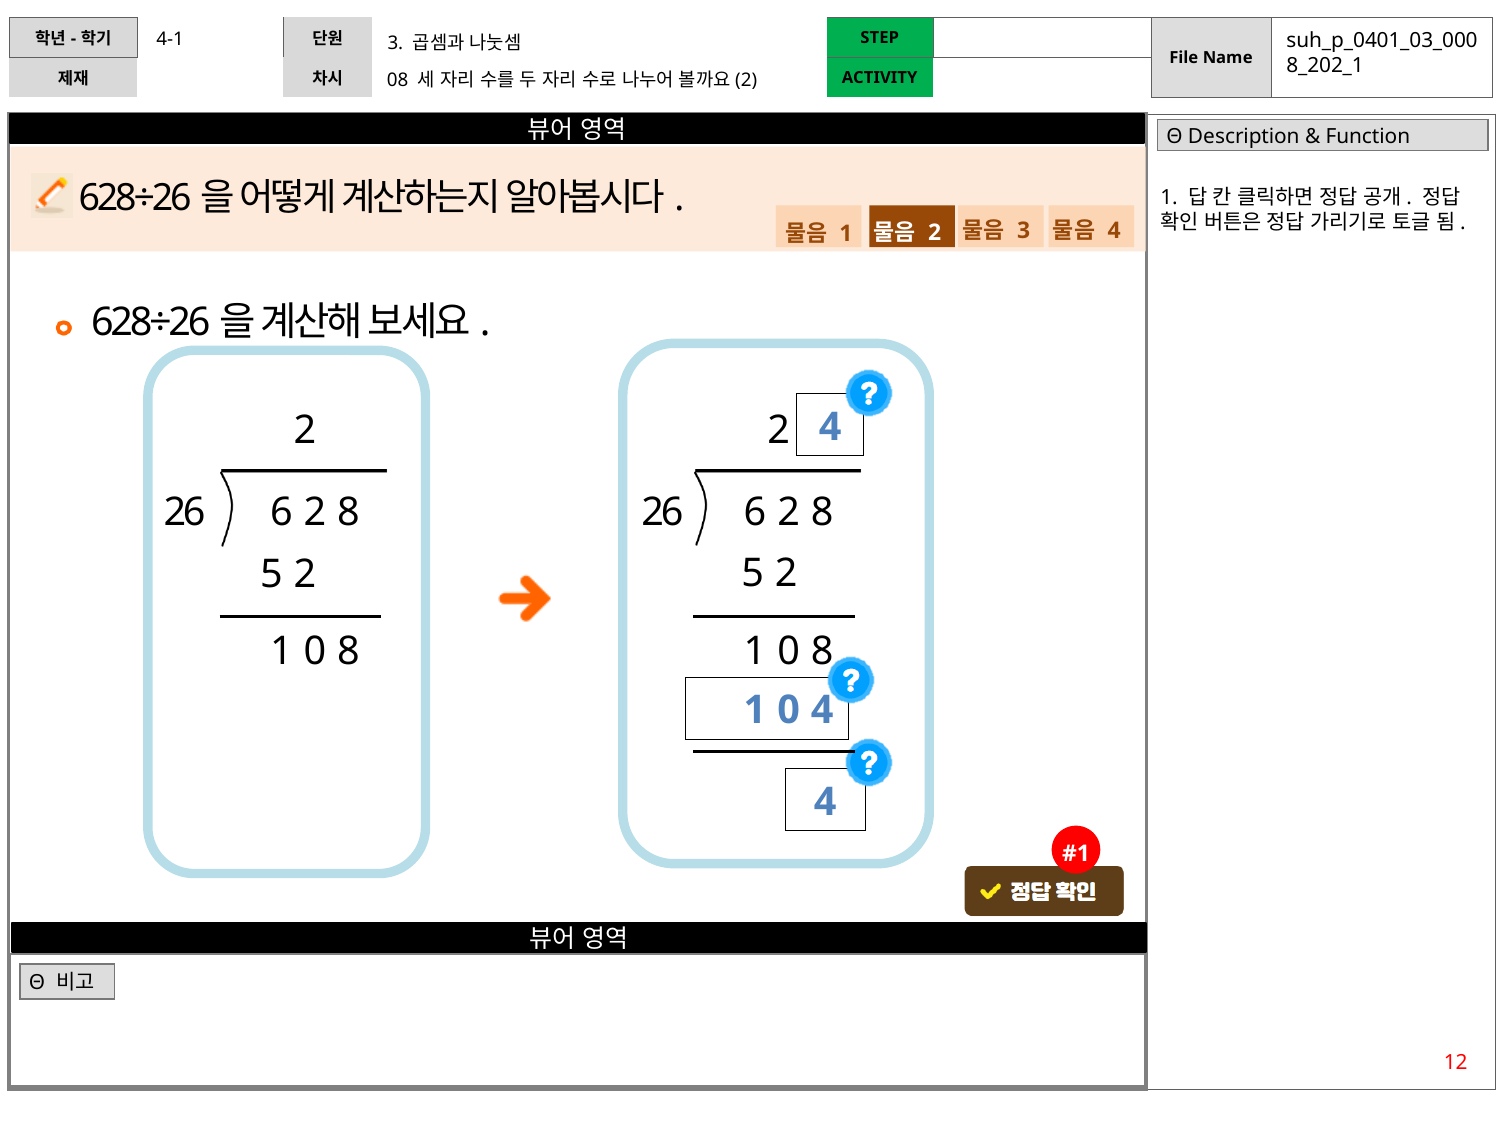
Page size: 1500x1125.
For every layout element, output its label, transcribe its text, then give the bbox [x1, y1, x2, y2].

text_box 1 0 8 [685, 617, 849, 677]
text_box 08 세 자리 수를 두 자리 수로 나누어 볼까요(2) [372, 60, 821, 96]
text_box 물음 1 [770, 225, 880, 253]
text_box 4 [785, 768, 866, 831]
text_box [620, 351, 932, 866]
text_box 3. 곱셈과 나눗셈 [372, 23, 828, 48]
picture [963, 863, 1126, 918]
picture [839, 363, 900, 423]
picture [53, 316, 73, 338]
text_box 1 0 4 [685, 677, 849, 740]
table_header Θ Description & Function [1158, 120, 1487, 145]
text_box 1 0 8 [211, 617, 375, 680]
text_box 2 [263, 396, 331, 459]
text_box 물음 3 [947, 225, 1038, 251]
picture [219, 469, 389, 547]
picture [693, 469, 862, 547]
text_box 물음 4 [1038, 225, 1140, 251]
picture [839, 733, 900, 793]
text_box 26 [57, 478, 214, 541]
text_box [145, 351, 428, 876]
text_box 26 [535, 478, 687, 541]
text_box #1 [1049, 823, 1103, 861]
text_box 4-1 [141, 18, 284, 55]
picture [821, 650, 882, 710]
picture [497, 570, 554, 626]
text_box suh_p_0401_03_0008_202_1 [1271, 18, 1500, 84]
text_box 4 [796, 393, 864, 456]
text_box [1145, 242, 1500, 326]
text_box 628÷26을 계산해 보세요. [76, 288, 1146, 351]
text_box 5 2 [211, 541, 331, 603]
text_box [9, 145, 1145, 253]
text_box 5 2 [685, 541, 813, 603]
text_box 2 [737, 396, 805, 459]
picture [31, 173, 73, 218]
text_box 1. 답 칸 클릭하면 정답 공개. 정답 확인 버튼은 정답 가리기로 토글 됨. [1145, 145, 1500, 242]
text_box 물음 2 [880, 225, 961, 253]
text_box 628÷26을 어떻게 계산하는지 알아봅시다. [63, 165, 1150, 225]
